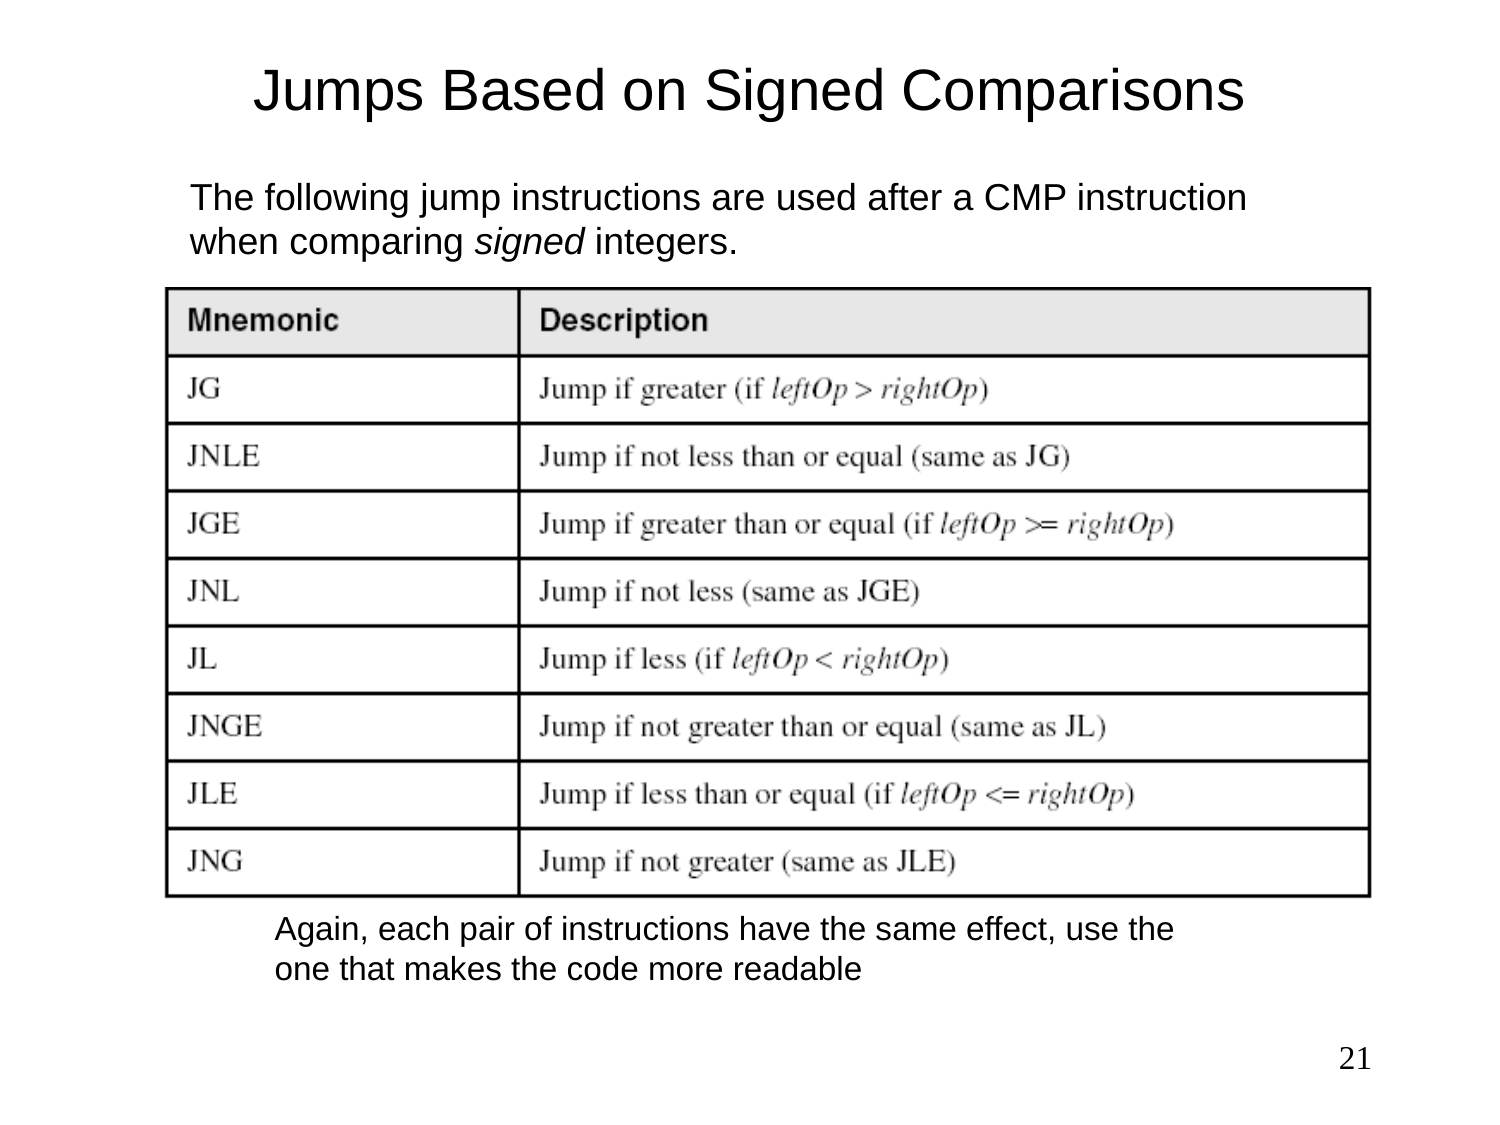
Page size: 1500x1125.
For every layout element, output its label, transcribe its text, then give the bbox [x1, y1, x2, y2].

text_box The following jump instructions are used after a CMP instruction when comparing signed integers. [174, 149, 1338, 285]
text_box Again, each pair of instructions have the same effect, use the one that makes the code more readable [259, 909, 1225, 1010]
title Jumps Based on Signed Comparisons [112, 37, 1388, 138]
slide_number 21 [1224, 1024, 1388, 1088]
picture [162, 287, 1376, 901]
